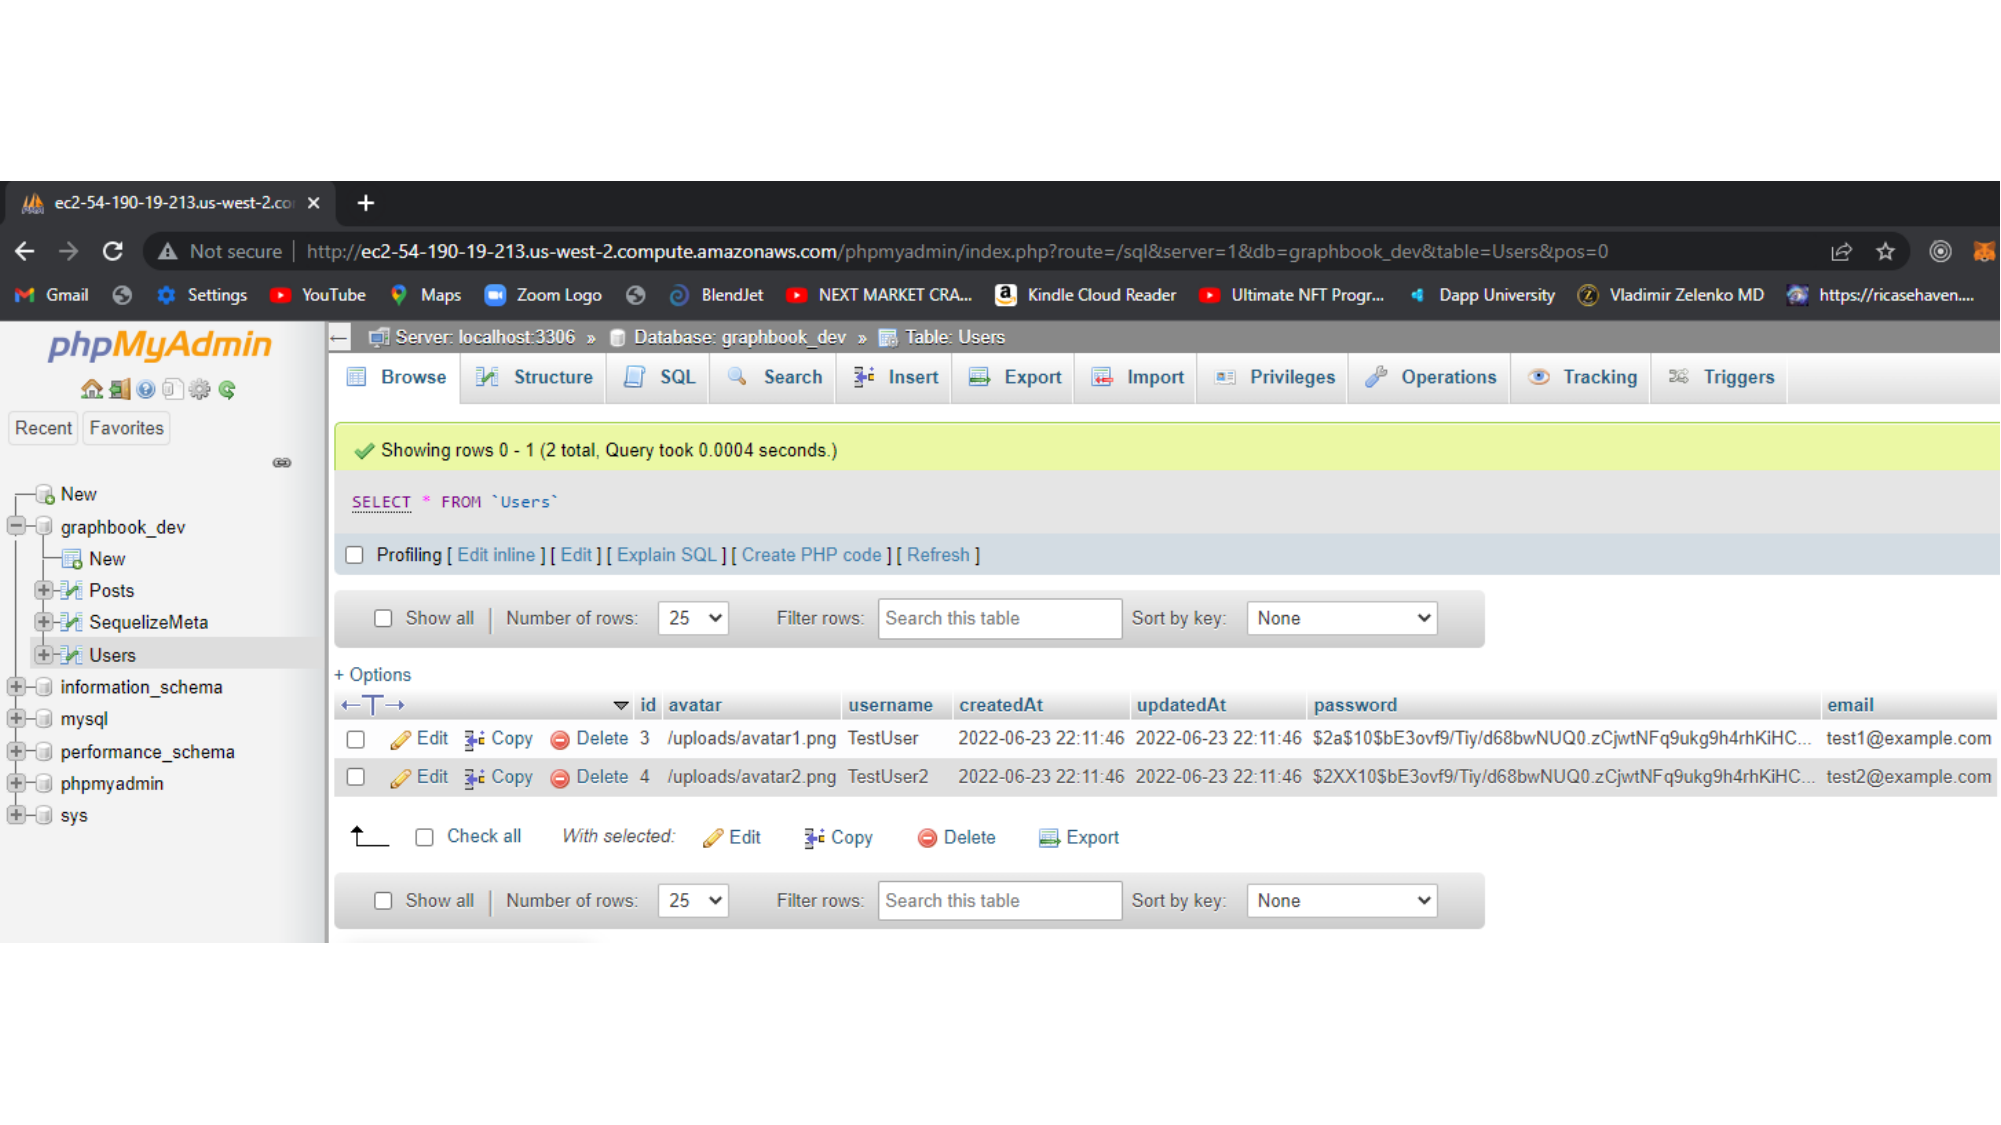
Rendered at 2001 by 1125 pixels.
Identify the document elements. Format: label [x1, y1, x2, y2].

picture [0, 181, 2000, 944]
